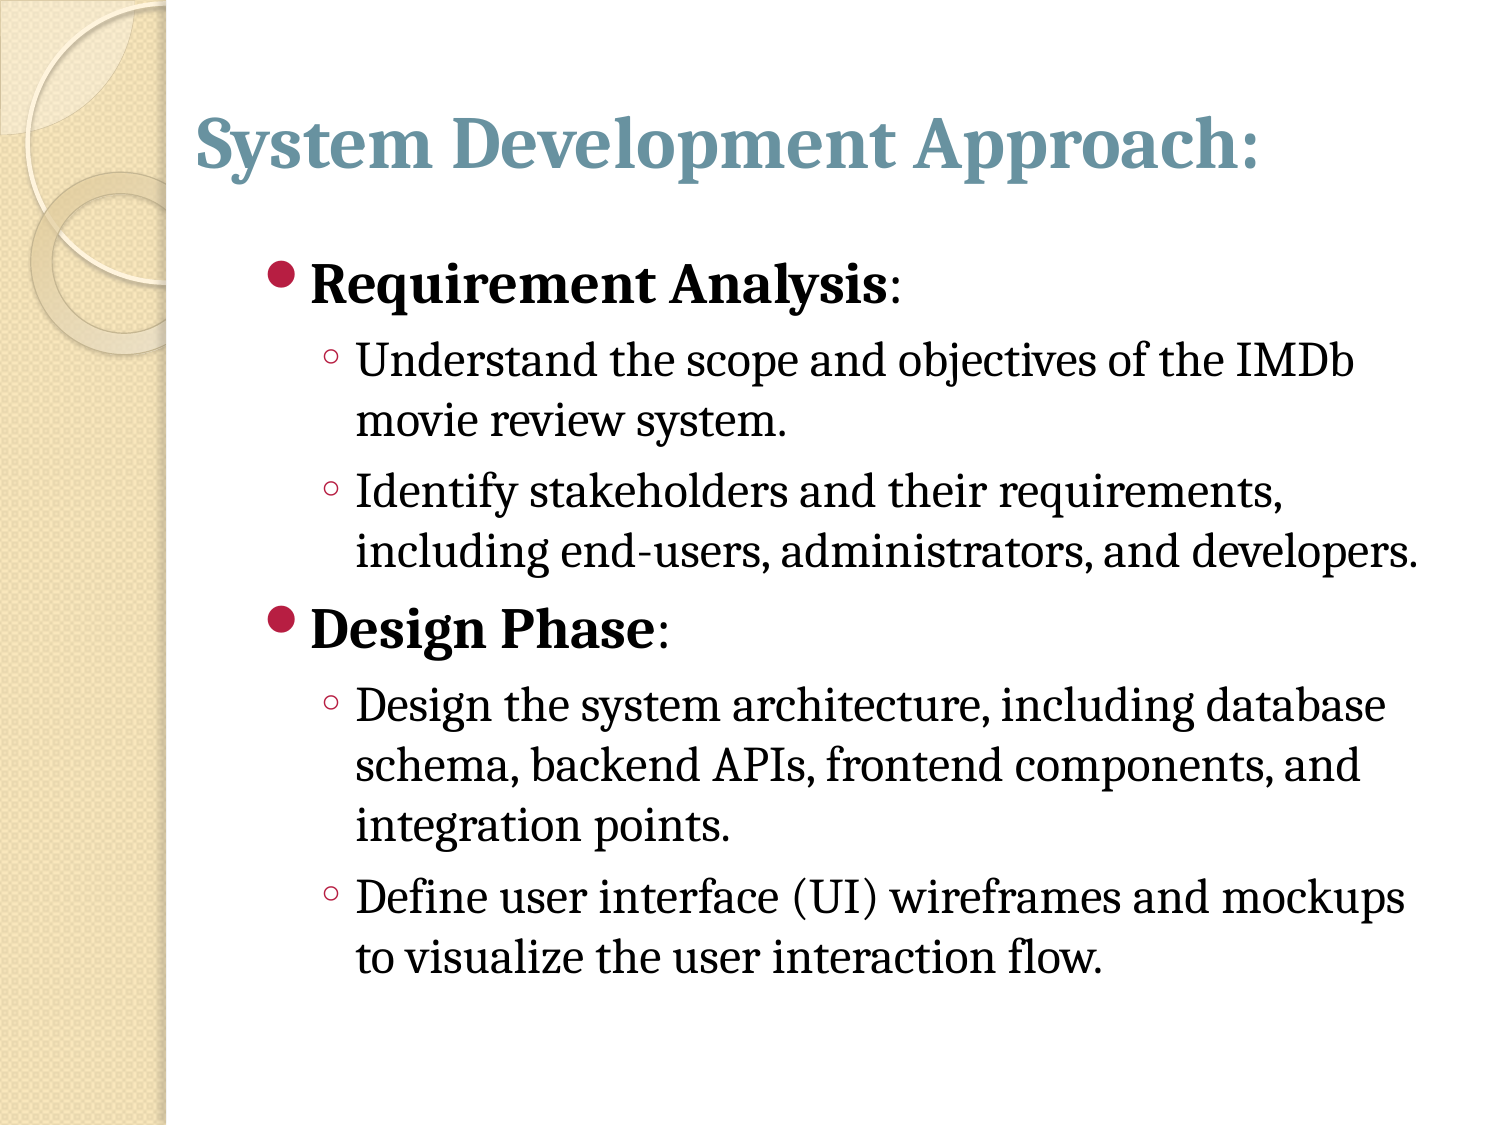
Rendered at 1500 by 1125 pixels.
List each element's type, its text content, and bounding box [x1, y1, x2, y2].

title System Development Approach: [182, 44, 1466, 234]
list Requirement Analysis: Understand the scope and objectives of the IMDb movie review system. Identify stakeholders and their requirements, including end-users, administrators, and developers. Design Phase: Design the system architecture, including database schema, backend APIs, frontend components, and integration points. Define user interface (UI) wireframes and mockups to visualize the user interaction flow. [234, 236, 1466, 1026]
